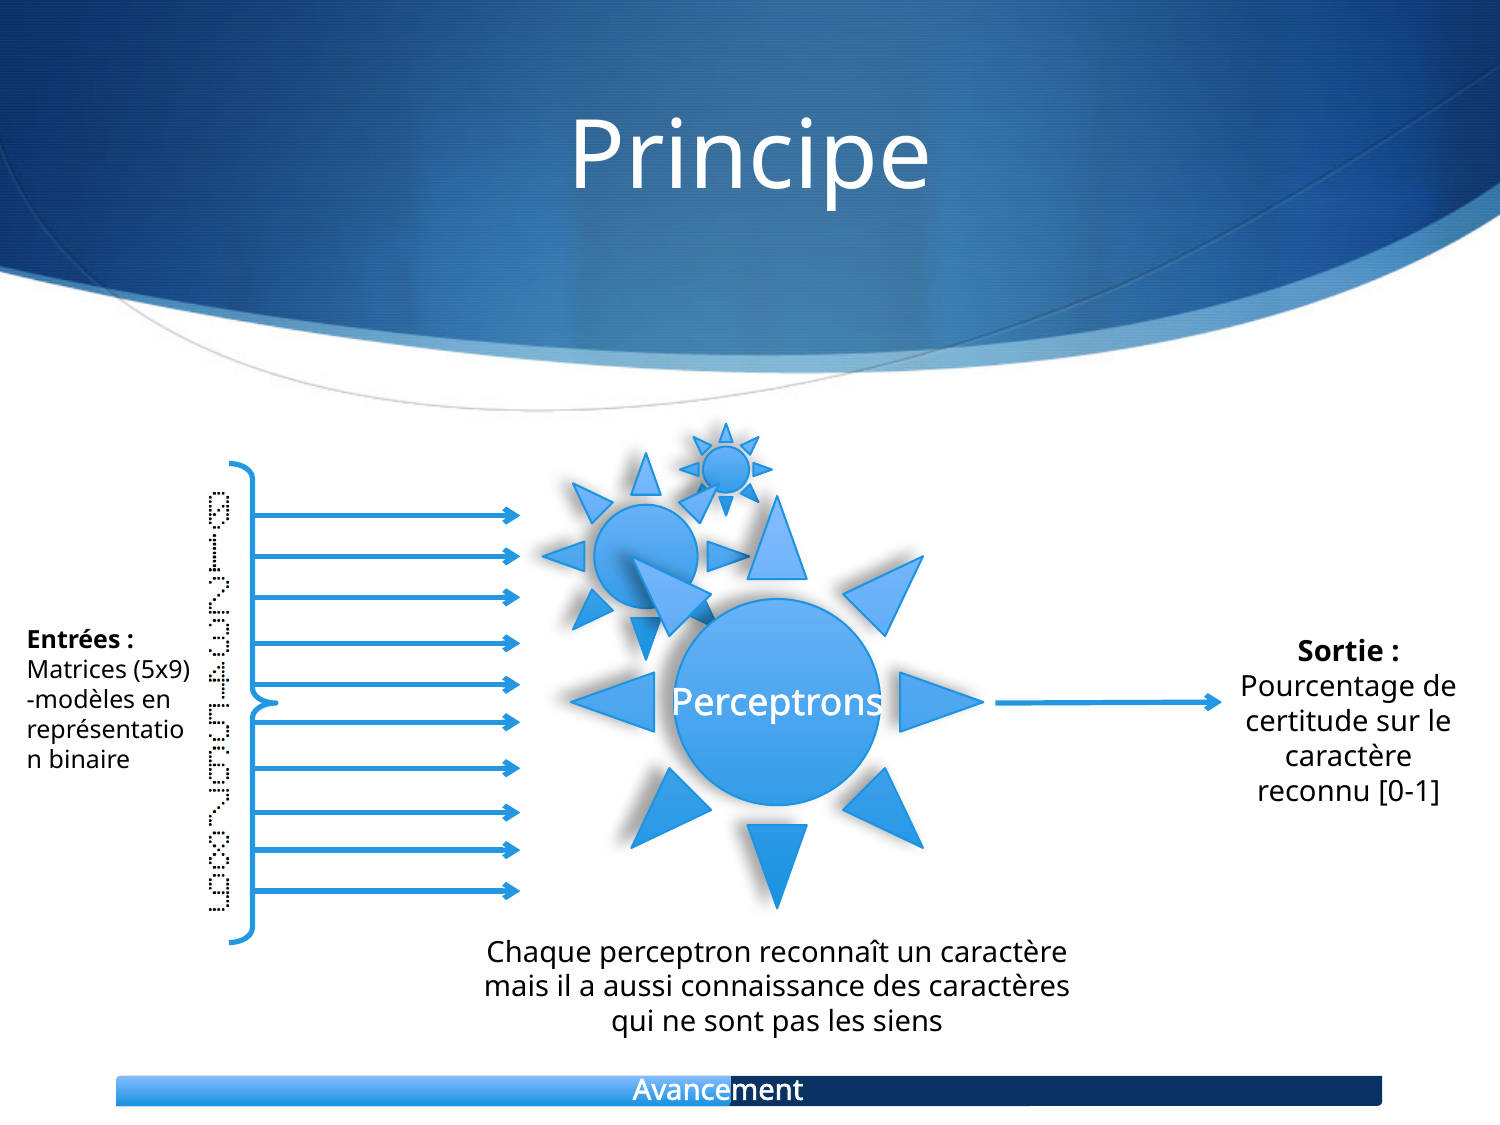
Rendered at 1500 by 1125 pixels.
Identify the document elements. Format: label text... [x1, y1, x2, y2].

text_box [569, 687, 609, 717]
text_box Sortie : Pourcentage de certitude sur le caractère reconnu [0-1] [1222, 624, 1476, 815]
text_box [630, 767, 713, 849]
text_box [254, 693, 279, 712]
text_box [718, 495, 734, 517]
text_box [752, 461, 774, 478]
text_box [946, 687, 982, 717]
text_box [842, 555, 924, 638]
text_box [541, 540, 586, 573]
text_box [842, 767, 924, 849]
text_box [228, 901, 256, 946]
text_box Avancement [600, 1063, 836, 1113]
text_box [630, 452, 662, 496]
text_box [746, 494, 808, 581]
text_box [630, 617, 655, 661]
text_box [229, 460, 256, 503]
text_box Entrées : Matrices (5x9) -modèles en représentation binaire [11, 616, 167, 782]
text_box [746, 824, 808, 910]
text_box [692, 436, 760, 500]
text_box [718, 422, 734, 444]
text_box [630, 555, 713, 638]
title Principe [75, 56, 1425, 245]
text_box [116, 1075, 600, 1107]
text_box Perceptrons [609, 670, 946, 730]
text_box Chaque perceptron reconnaît un caractère mais il a aussi connaissance des caractères qui ne sont pas les siens [466, 925, 1088, 1046]
text_box [676, 730, 878, 807]
text_box [677, 482, 720, 525]
text_box [571, 482, 614, 525]
text_box [836, 1075, 1383, 1107]
text_box [593, 503, 699, 608]
text_box [706, 540, 732, 573]
text_box [678, 461, 700, 476]
picture [0, 0, 1500, 1125]
text_box [678, 597, 877, 670]
text_box [571, 588, 614, 631]
